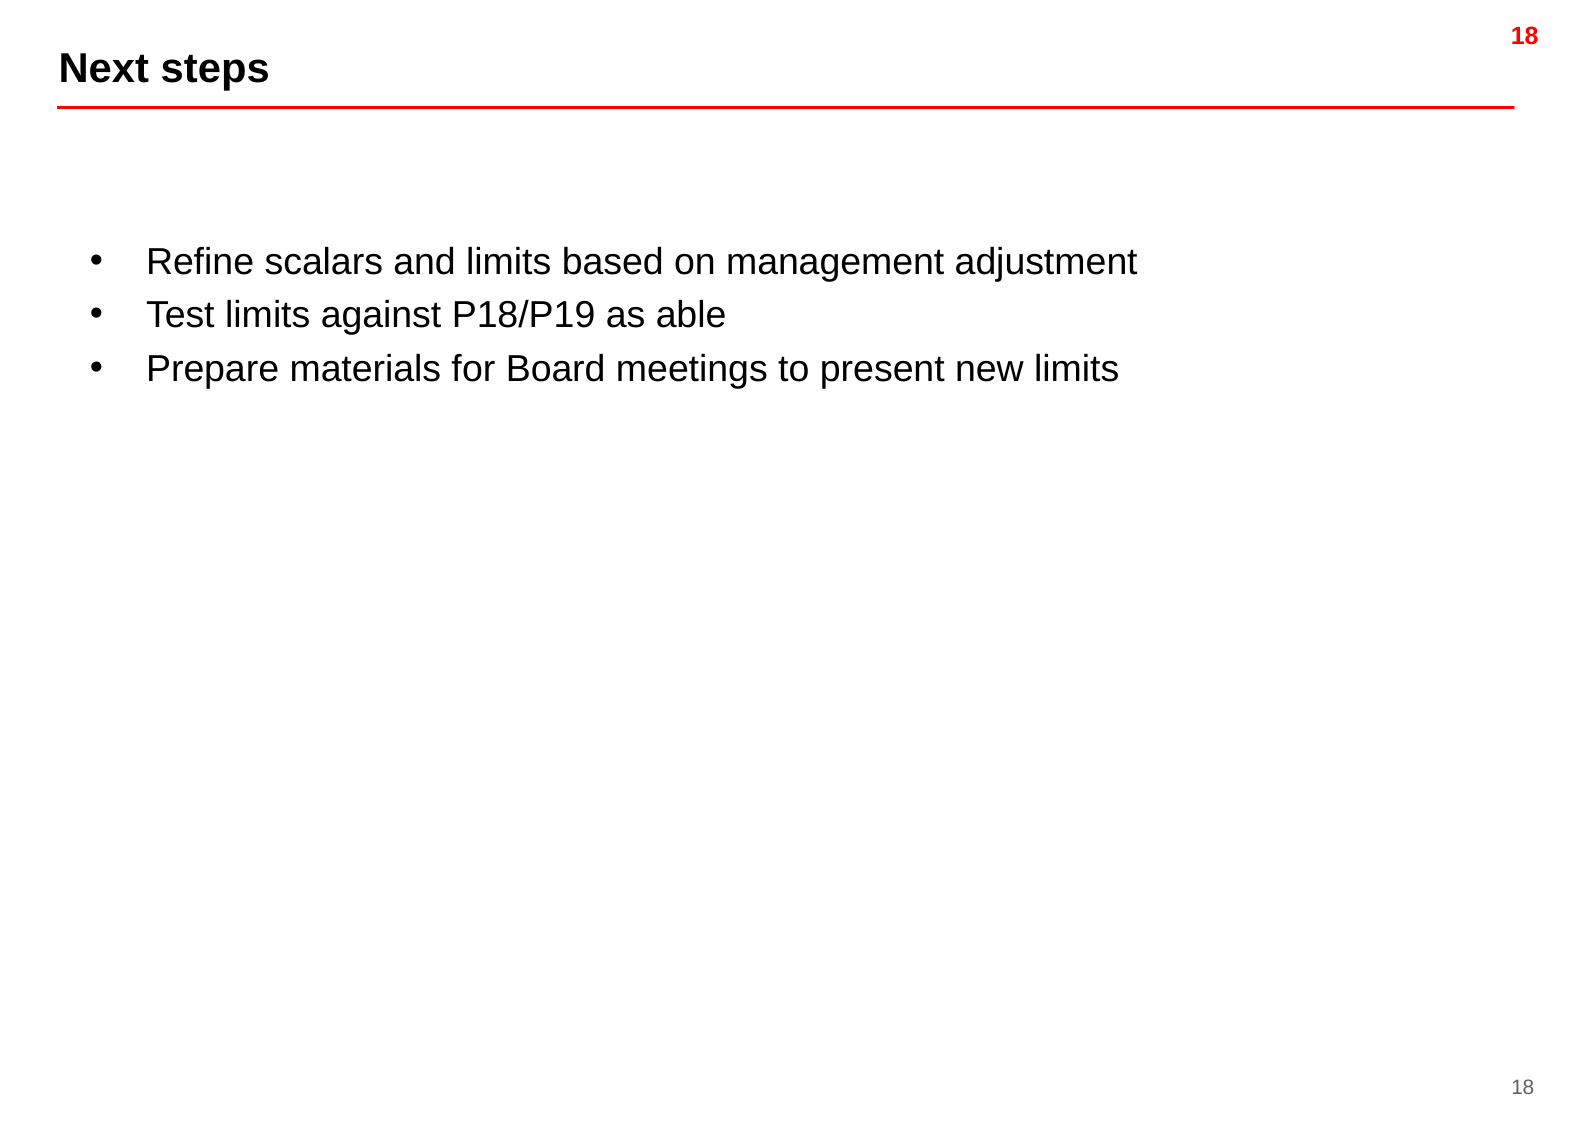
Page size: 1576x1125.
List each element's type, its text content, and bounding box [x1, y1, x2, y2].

text_box Next steps [43, 40, 1576, 99]
text_box Refine scalars and limits based on management adjustment Test limits against P18/P19 as able Prepare materials for Board meetings to present new limits [74, 229, 1500, 396]
